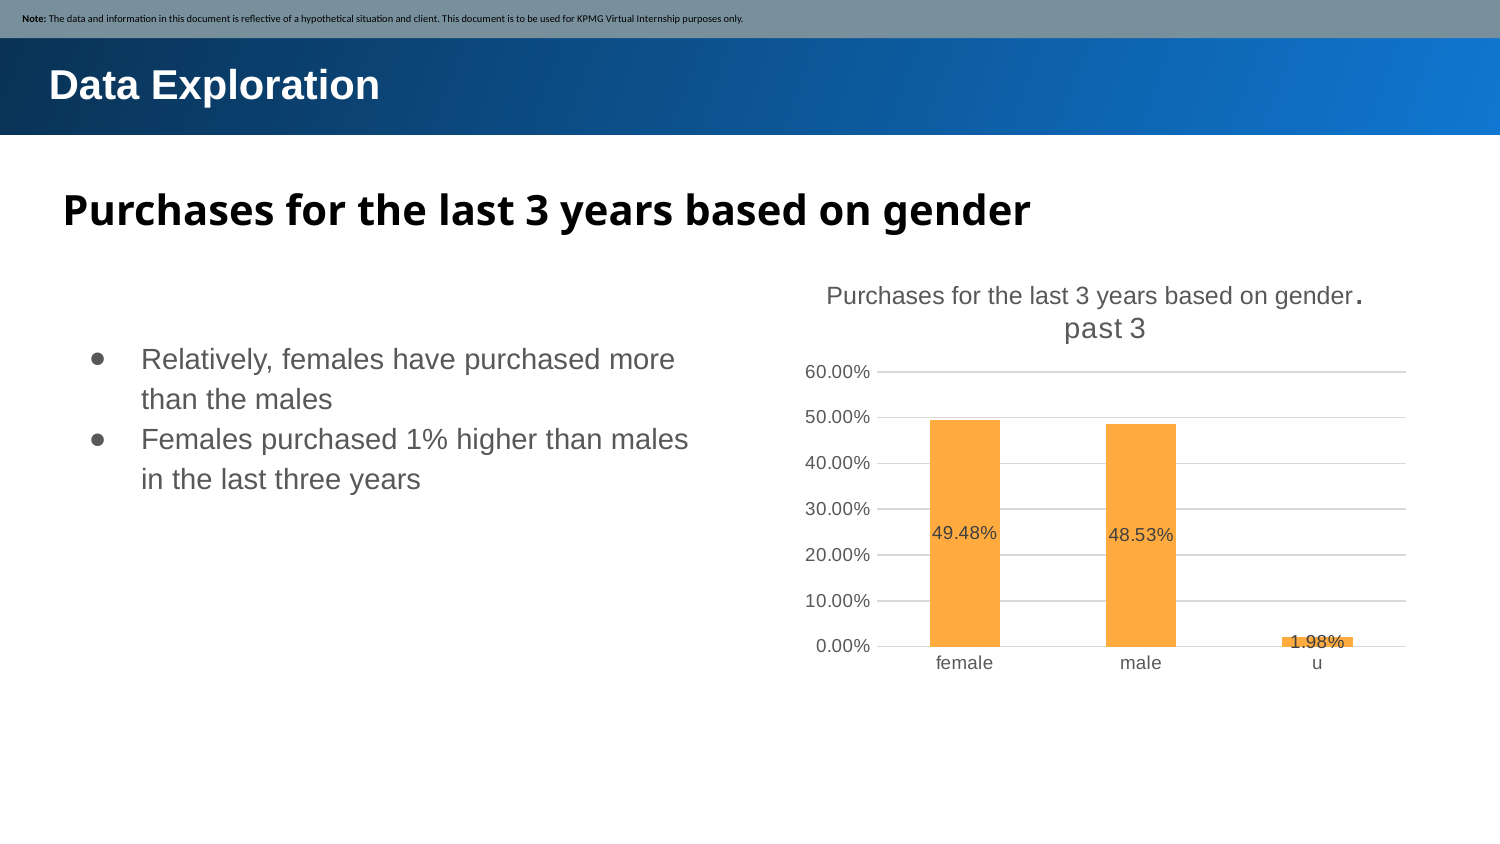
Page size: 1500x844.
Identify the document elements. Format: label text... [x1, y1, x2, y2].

text_box Purchases for the last 3 years based on gender [47, 161, 1453, 249]
list Relatively, females have purchased more than the males Females purchased 1% higher than males in the last three years [50, 244, 708, 750]
text_box Data Exploration [33, 43, 1439, 124]
text_box Note: The data and information in this document is reflective of a hypothetical situation and client. This document is to be used for KPMG Virtual Internship purposes only. [0, 0, 1500, 39]
list Purchases for the last 3 years based on gender. [792, 244, 1450, 750]
chart [792, 286, 1419, 683]
text_box [0, 39, 1500, 135]
